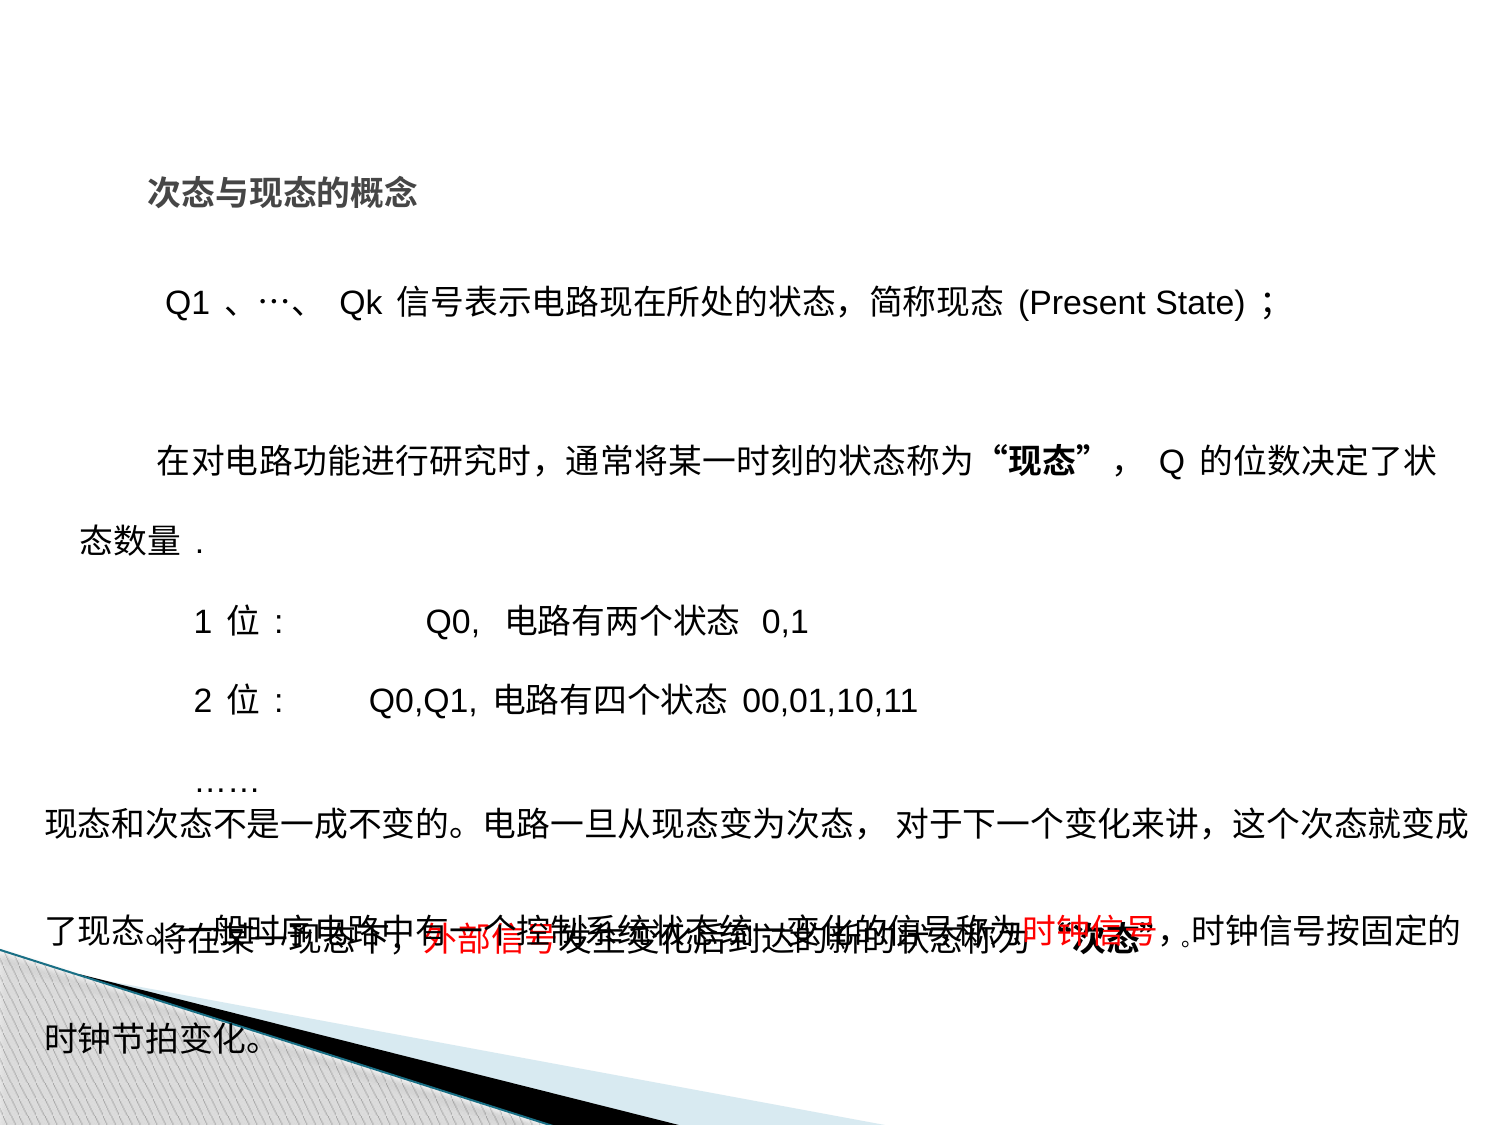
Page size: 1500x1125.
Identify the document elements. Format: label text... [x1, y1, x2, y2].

text_box 现态和次态不是一成不变的。电路一旦从现态变为次态， 对于下一个变化来讲，这个次态就变成了现态。一般时序电路中有一个控制系统状态统一变化的信号称为时钟信号，时钟信号按固定的时钟节拍变化。 [29, 727, 1500, 1066]
text_box 次态与现态的概念 Q1、…、Qk信号表示电路现在所处的状态，简称现态(Present State)； 在对电路功能进行研究时，通常将某一时刻的状态称为“现态”，Q的位数决定了状态数量. 1位: Q0, 电路有两个状态 0,1 2位: Q0,Q1,电路有四个状态00,01,10,11 …… 将在某一现态下，外部信号发生变化后到达的新的状态称为 “次态” 。 [64, 125, 1453, 727]
